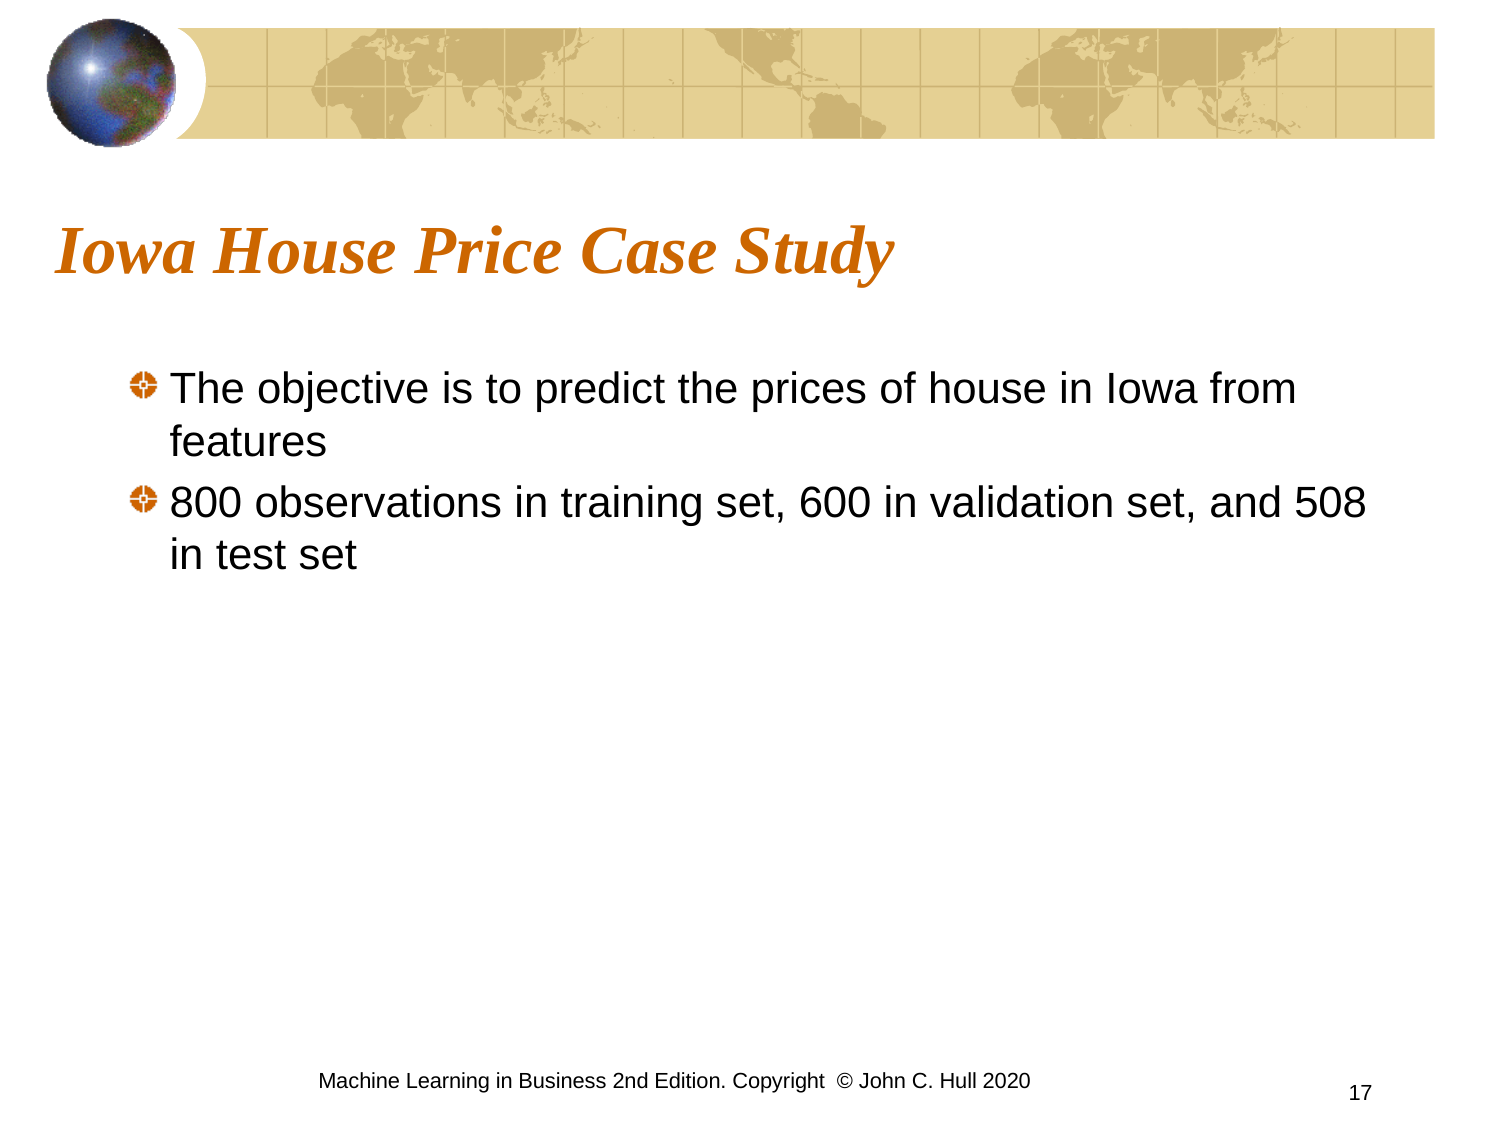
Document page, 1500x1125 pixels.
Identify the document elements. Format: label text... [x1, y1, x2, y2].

list The objective is to predict the prices of house in Iowa from features 800 observations in training set, 600 in validation set, and 508 in test set [112, 352, 1388, 1028]
slide_number 17 [1074, 1037, 1388, 1113]
picture [127, 484, 159, 516]
title Iowa House Price Case Study [40, 152, 1316, 341]
footer Machine Learning in Business 2nd Edition. Copyright © John C. Hull 2020 [262, 1024, 1088, 1101]
picture [42, 14, 190, 151]
picture [127, 370, 159, 402]
